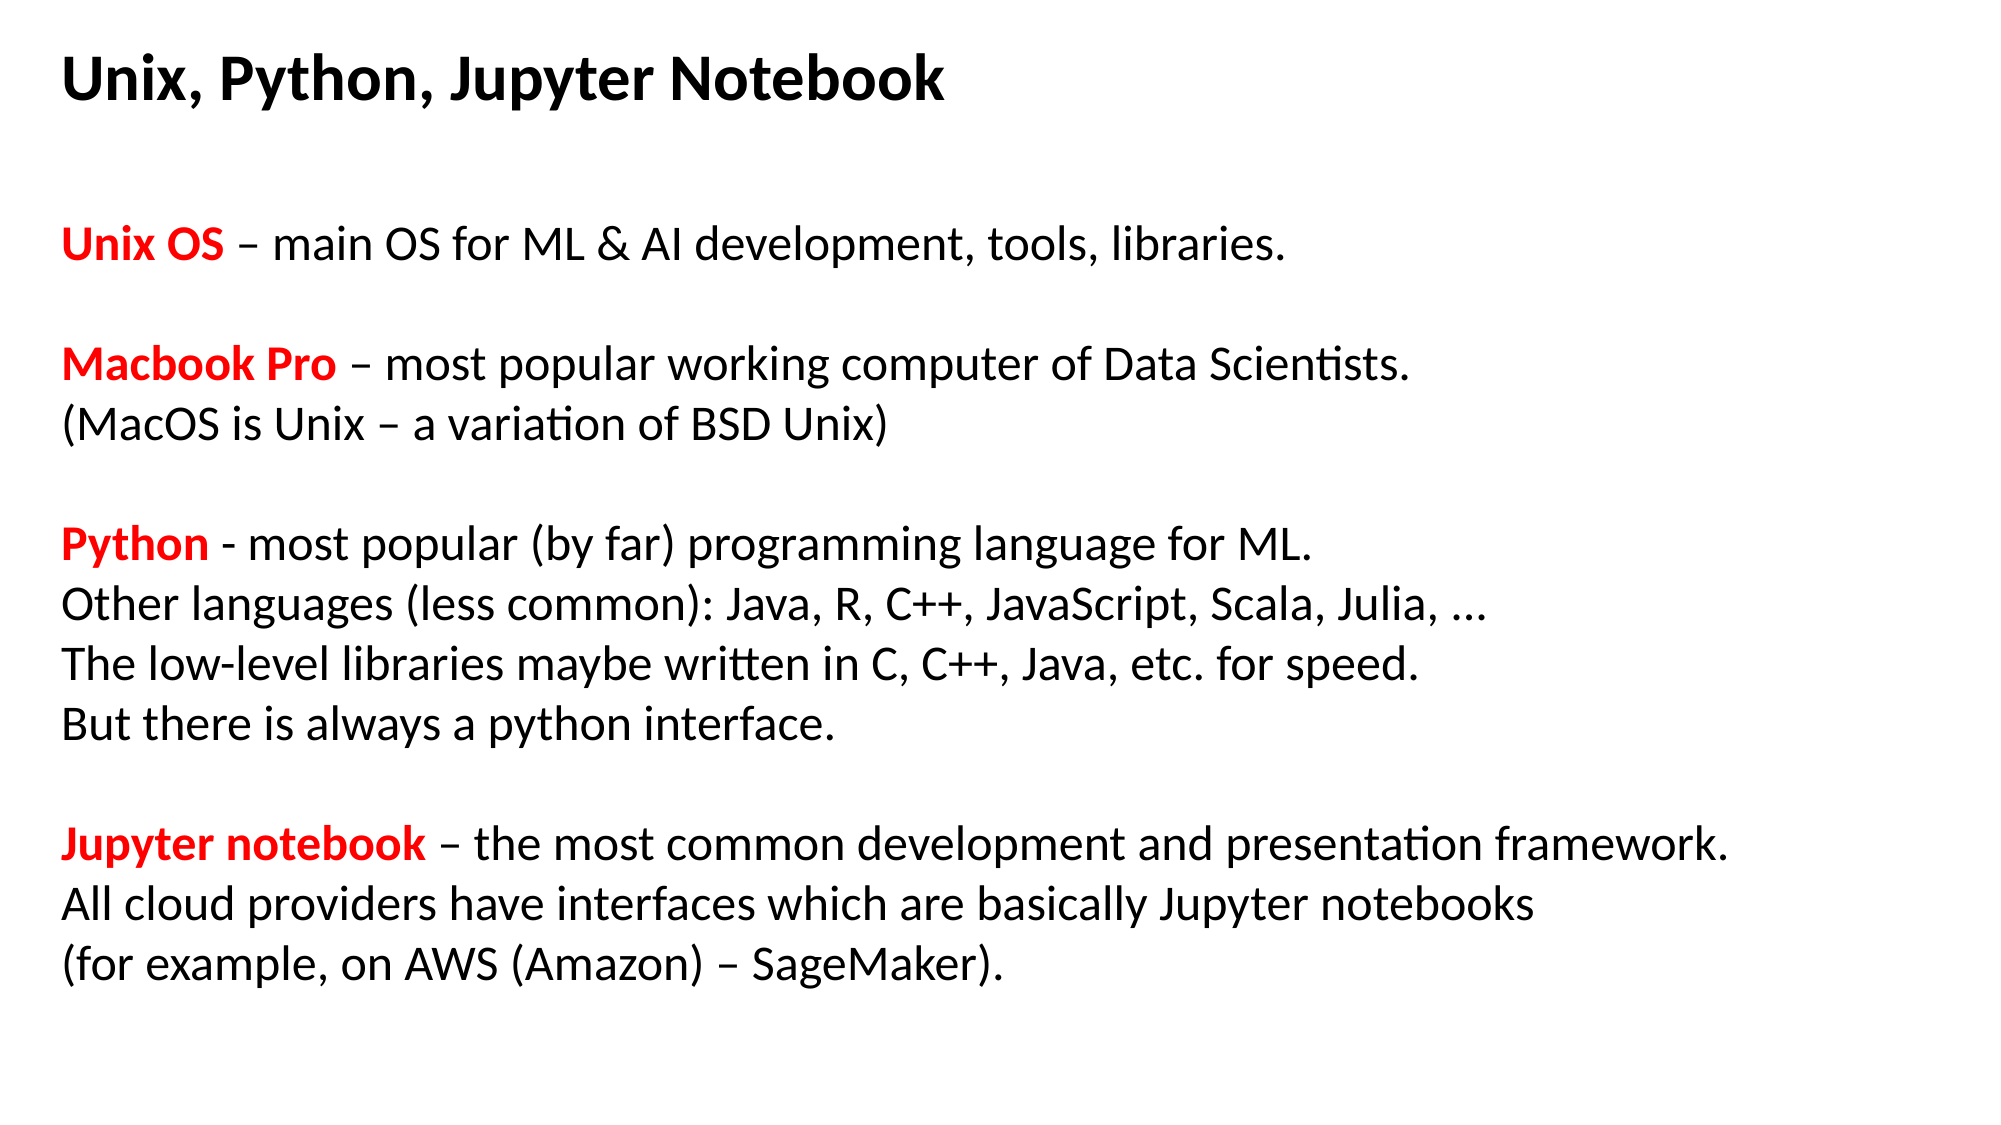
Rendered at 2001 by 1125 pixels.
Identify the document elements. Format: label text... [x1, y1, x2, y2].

text_box Unix OS – main OS for ML & AI development, tools, libraries. Macbook Pro – most popular working computer of Data Scientists. (MacOS is Unix – a variation of BSD Unix) Python - most popular (by far) programming language for ML. Other languages (less common): Java, R, C++, JavaScript, Scala, Julia, ... The low-level libraries maybe written in C, C++, Java, etc. for speed. But there is always a python interface. Jupyter notebook – the most common development and presentation framework. All cloud providers have interfaces which are basically Jupyter notebooks (for example, on AWS (Amazon) – SageMaker). [46, 202, 1936, 998]
text_box Unix, Python, Jupyter Notebook [46, 26, 1125, 122]
